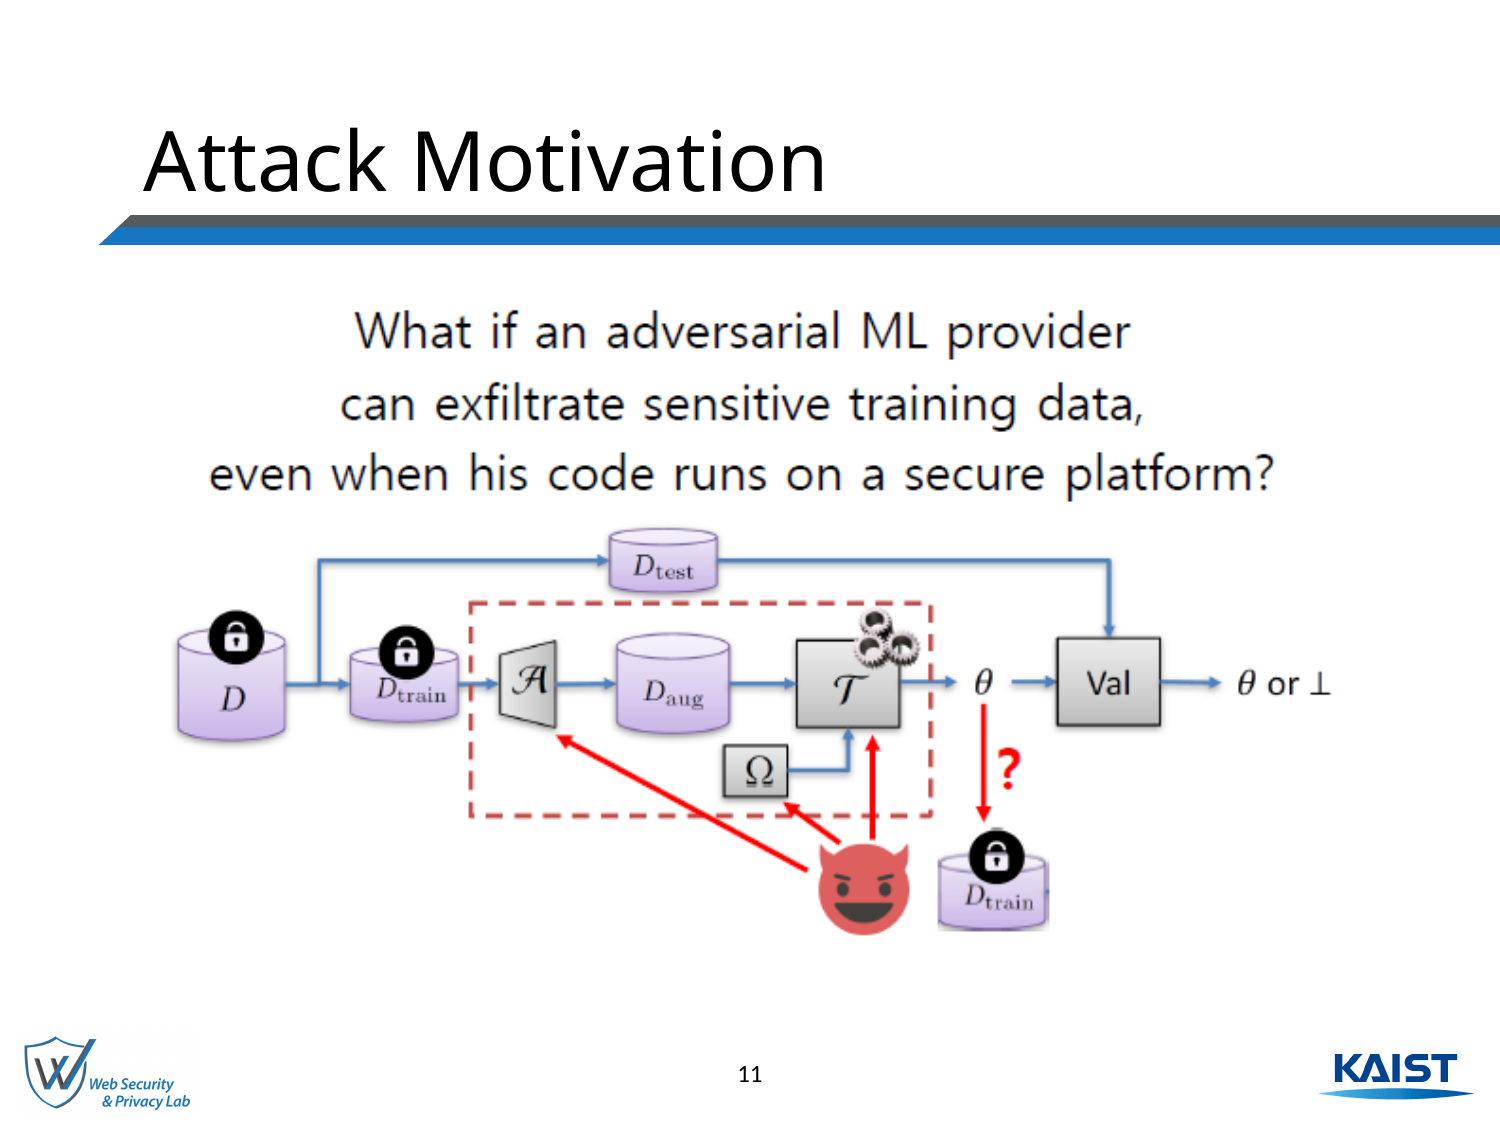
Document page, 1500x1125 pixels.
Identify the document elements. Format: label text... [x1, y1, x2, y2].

title Attack Motivation [129, 70, 1423, 217]
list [70, 288, 1430, 964]
slide_number 11 [581, 1042, 919, 1103]
picture [19, 1029, 196, 1116]
picture [1303, 1050, 1489, 1103]
